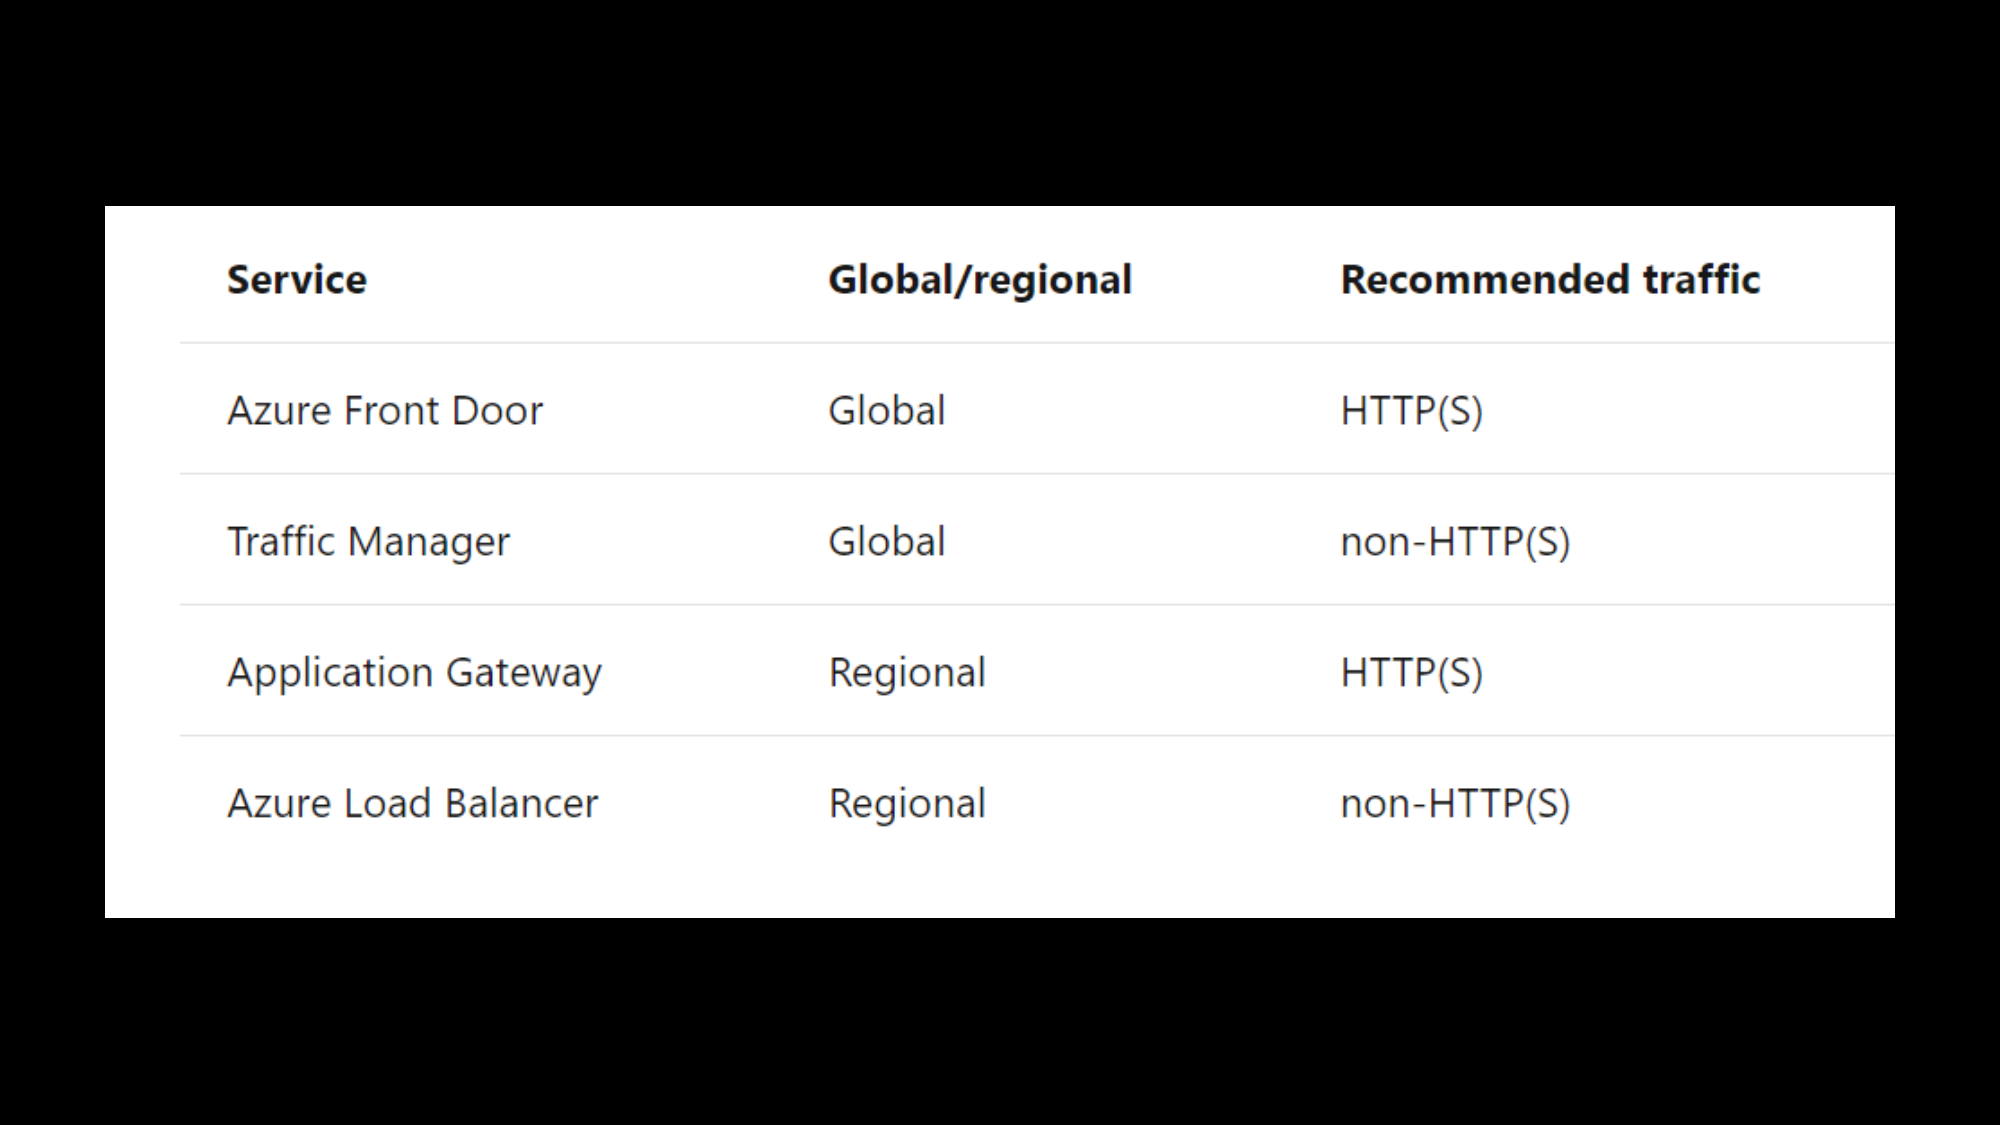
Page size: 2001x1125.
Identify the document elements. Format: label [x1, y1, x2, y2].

picture [105, 206, 1895, 919]
